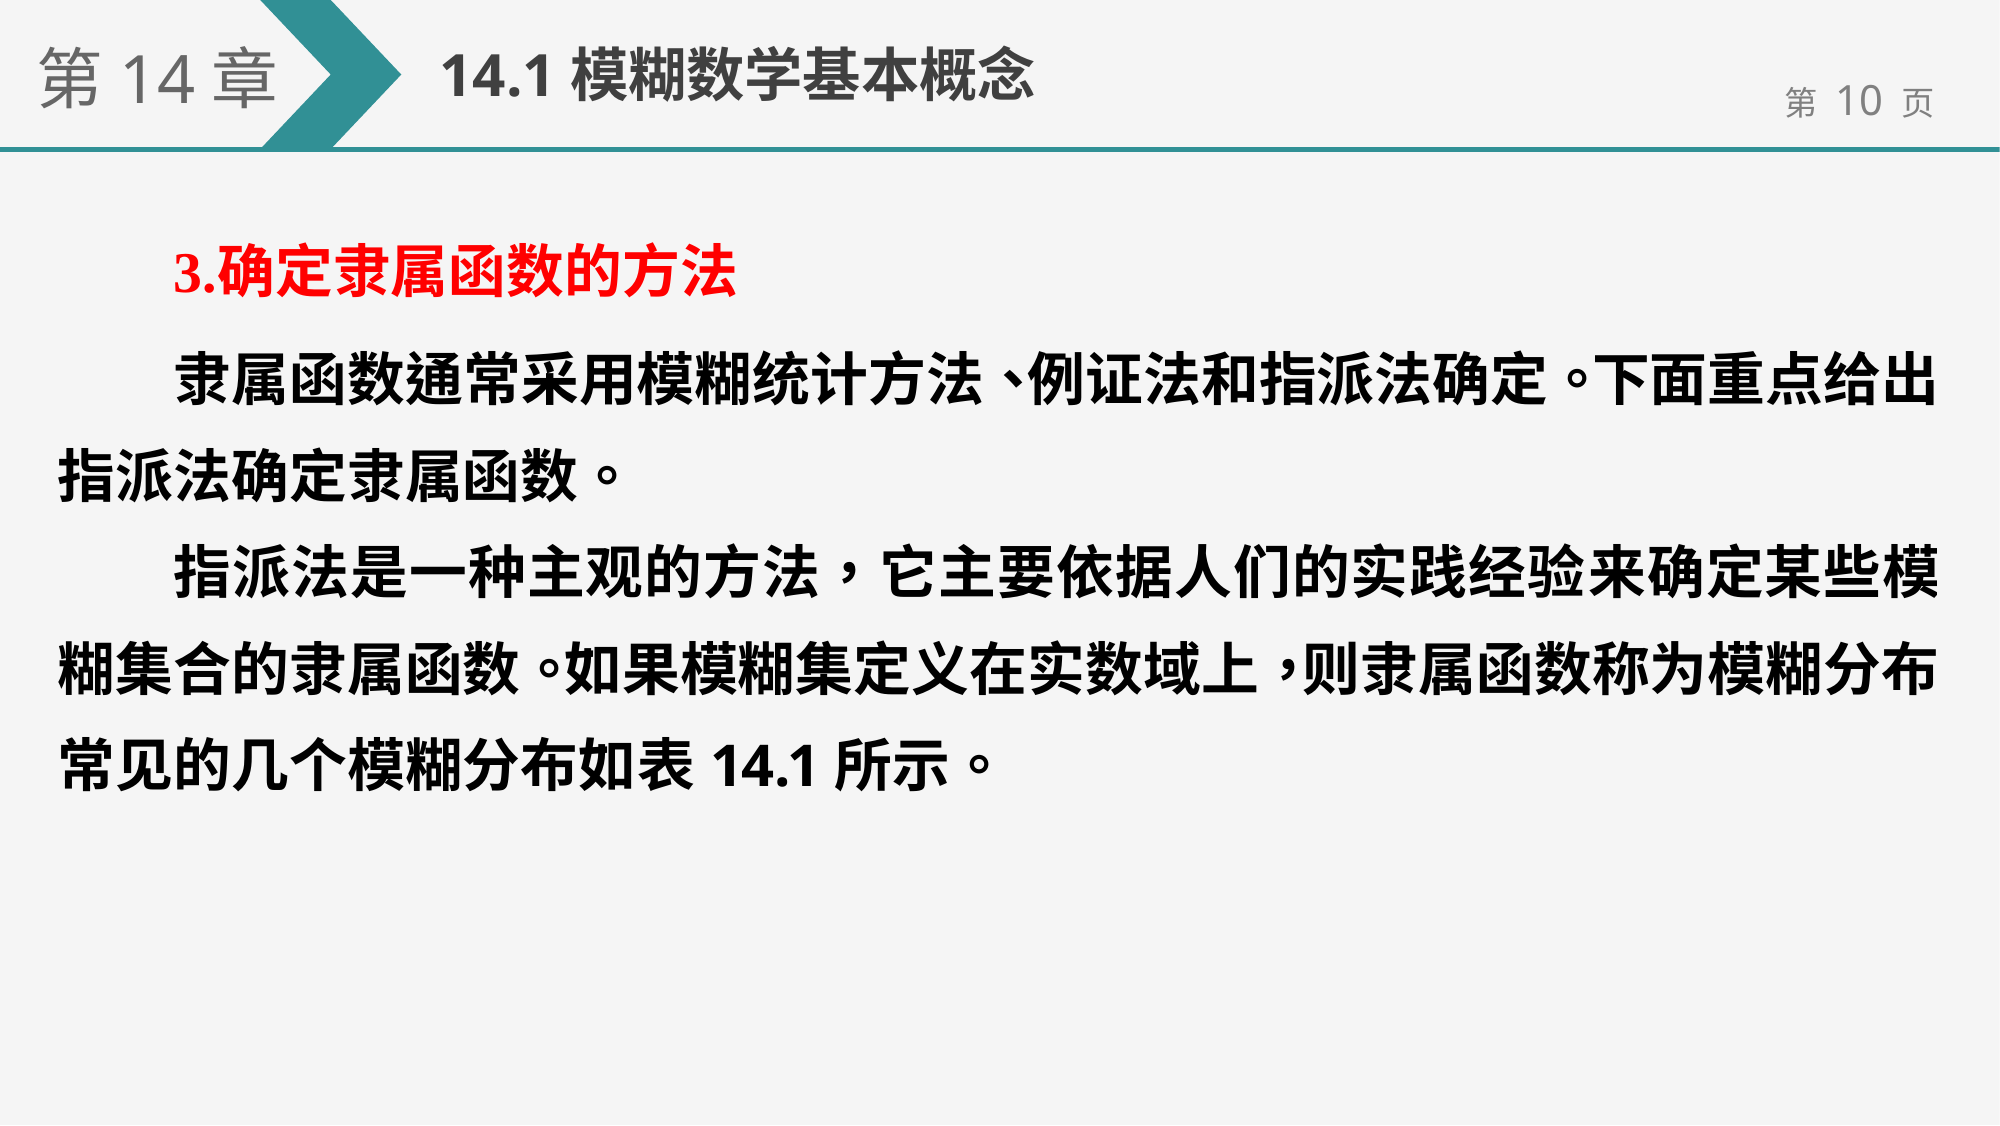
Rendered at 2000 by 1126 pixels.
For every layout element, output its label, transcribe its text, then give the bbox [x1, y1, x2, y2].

text_box [258, 0, 403, 148]
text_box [57, 217, 1937, 861]
text_box 第14章 [21, 29, 294, 125]
text_box 14.1模糊数学基本概念 [424, 31, 1366, 116]
